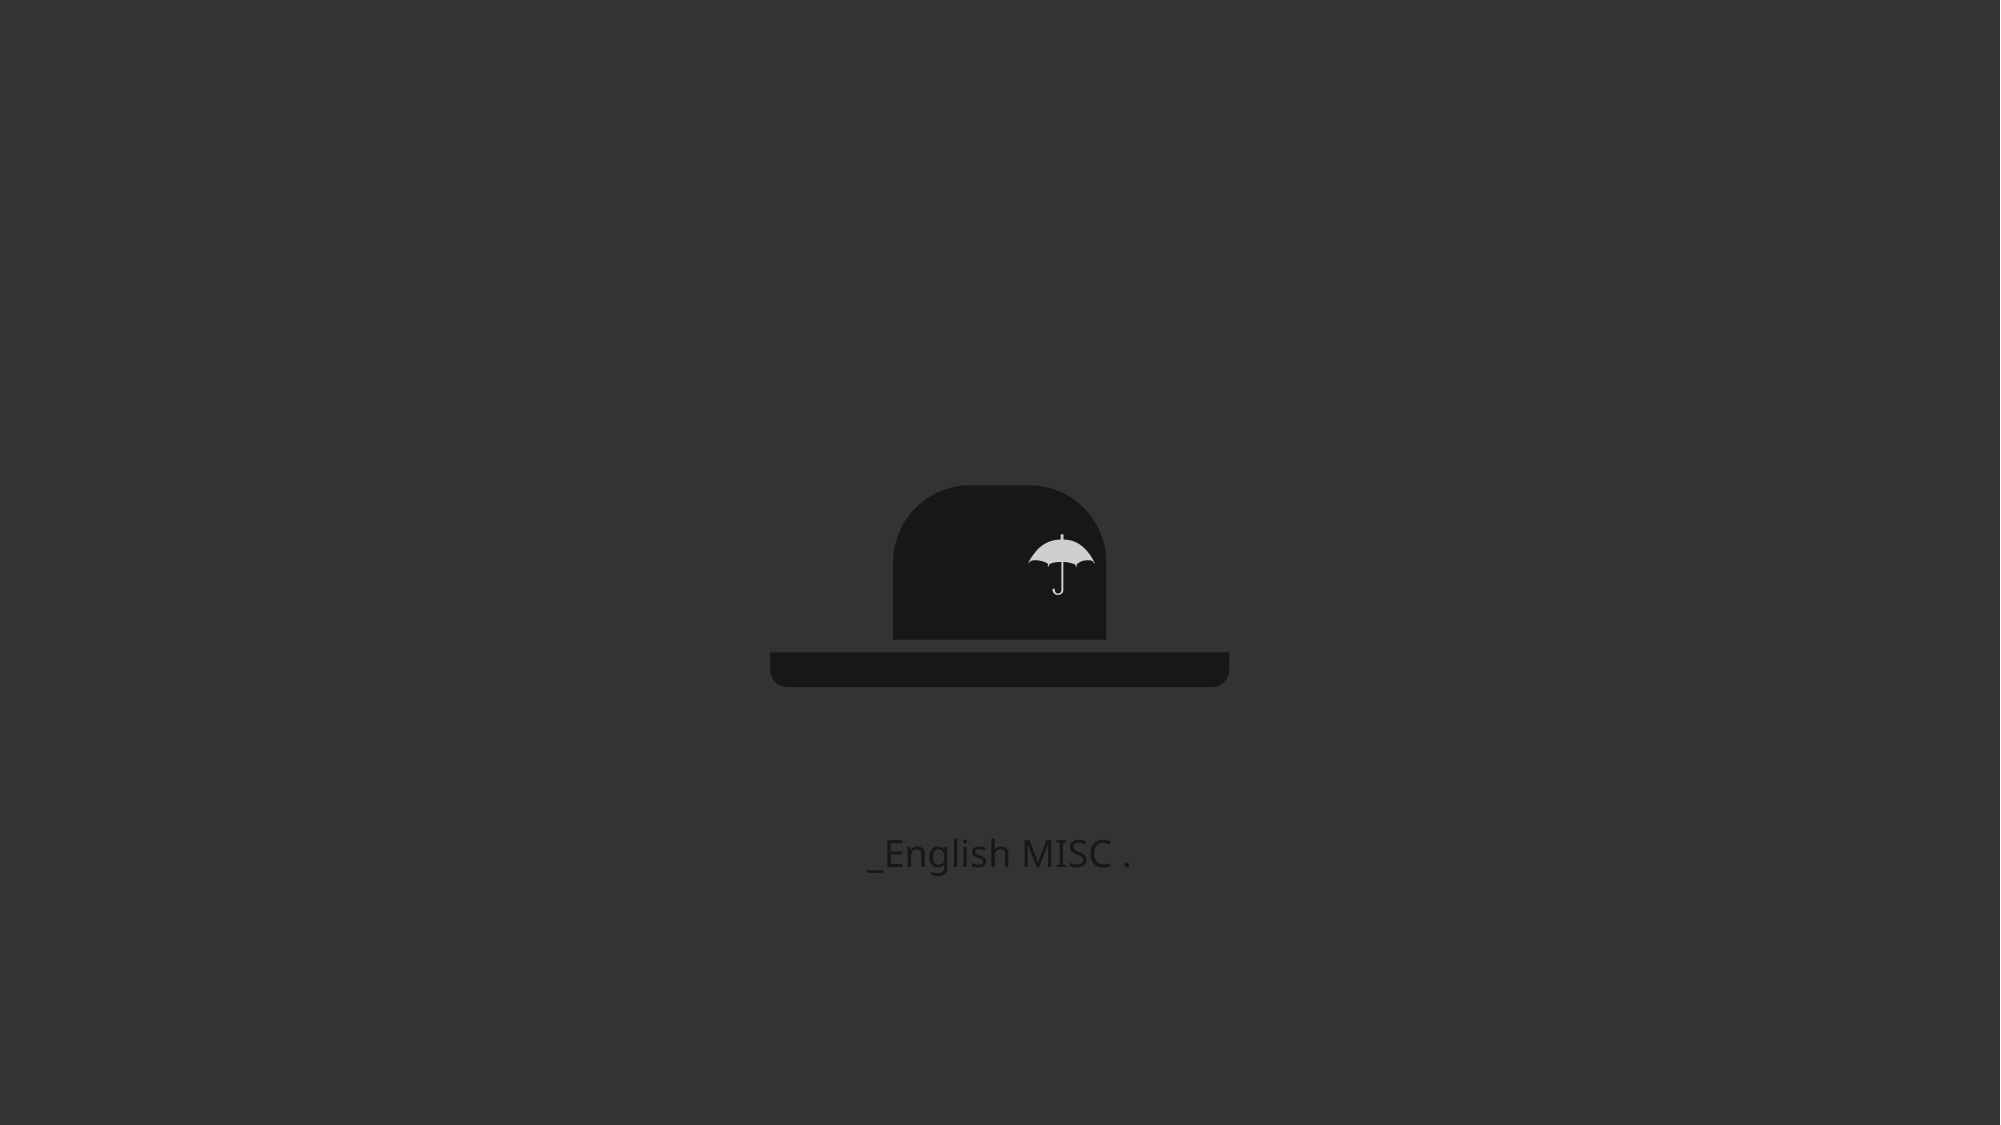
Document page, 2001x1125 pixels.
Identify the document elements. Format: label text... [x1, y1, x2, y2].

text_box [892, 484, 1108, 641]
text_box _English MISC . [852, 822, 1147, 882]
text_box [768, 651, 1231, 689]
text_box ☂ [1009, 504, 1107, 620]
